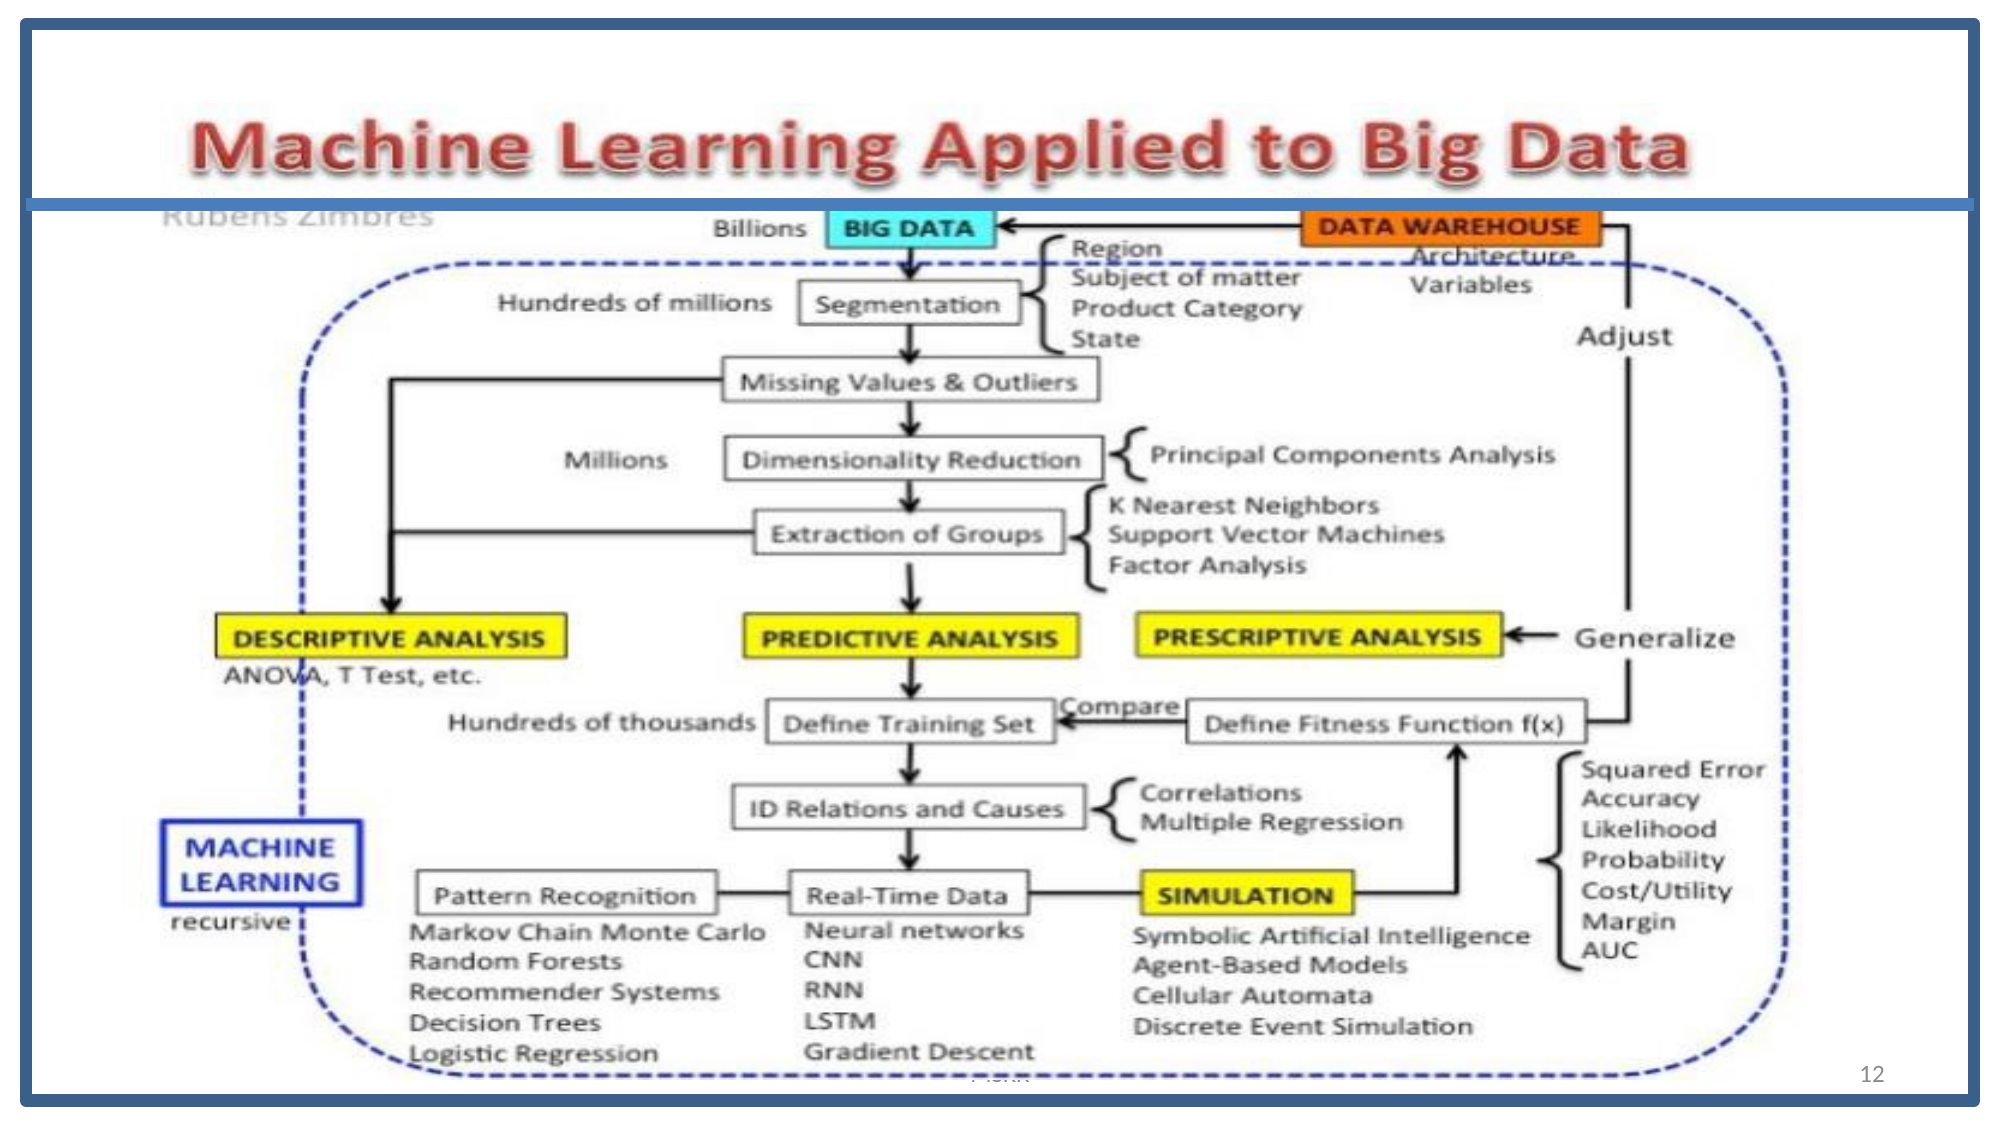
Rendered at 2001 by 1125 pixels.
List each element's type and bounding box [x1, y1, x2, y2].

list [121, 216, 1803, 1081]
list [121, 103, 1803, 204]
text_box [24, 211, 1976, 1103]
text_box [24, 22, 1976, 210]
